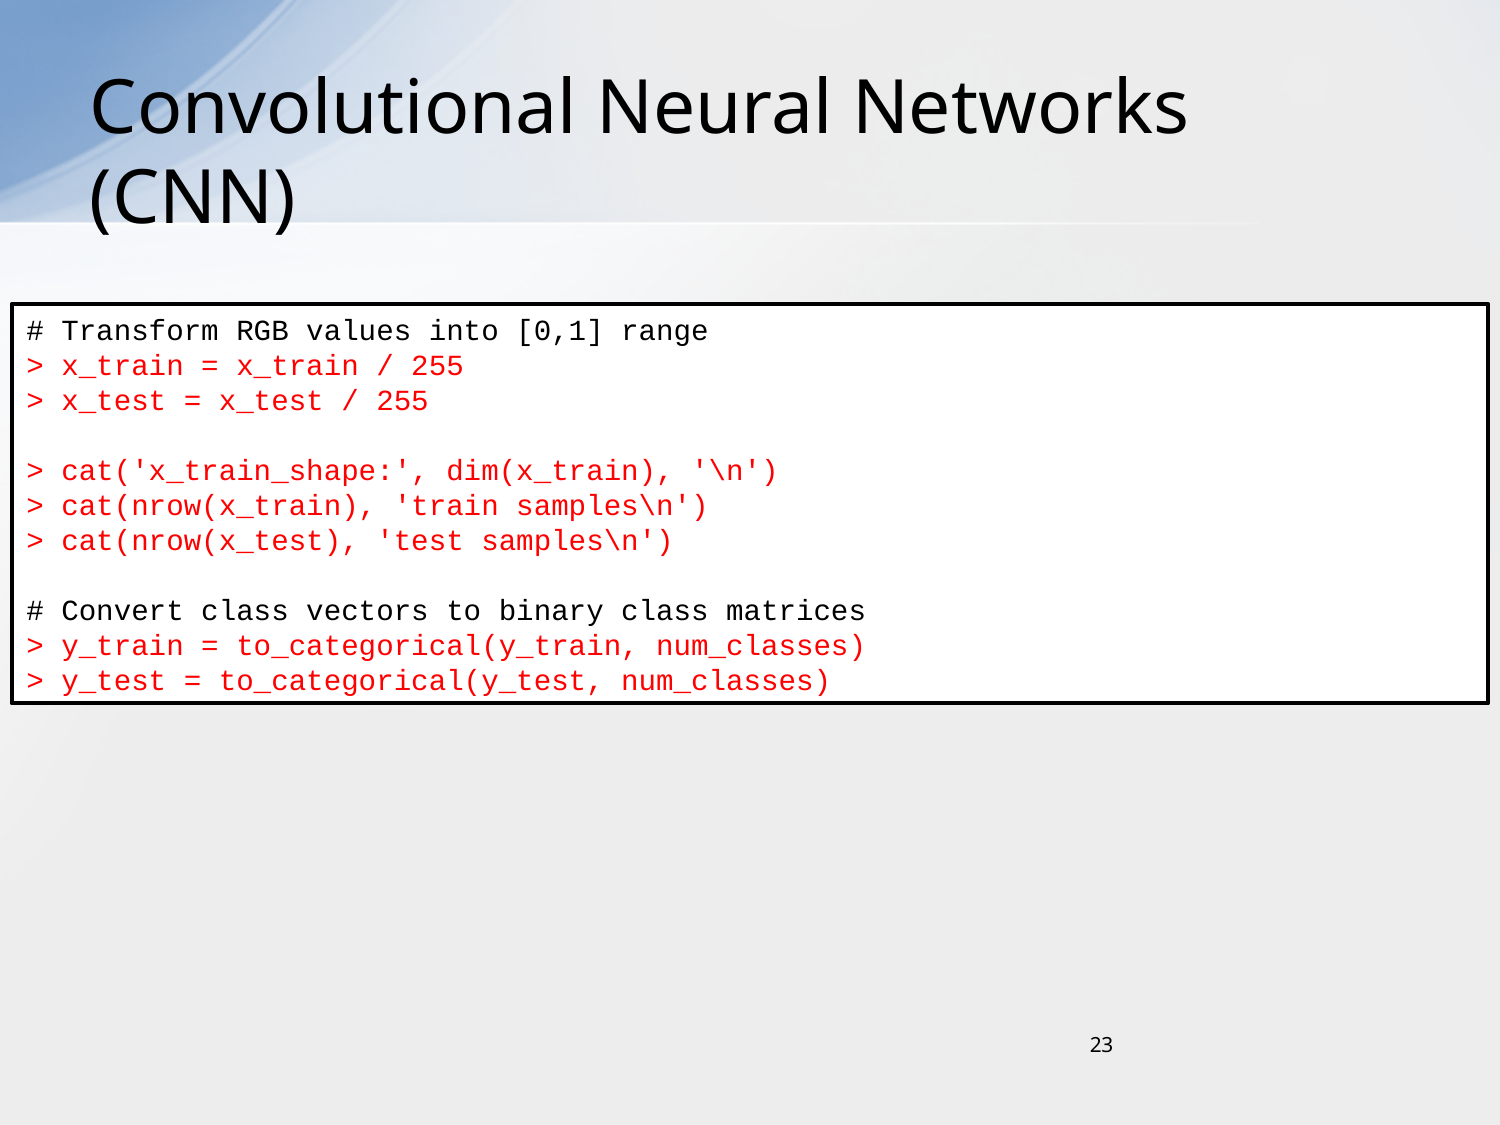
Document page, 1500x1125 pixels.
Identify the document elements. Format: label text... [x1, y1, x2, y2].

slide_number 23 [1074, 1024, 1425, 1103]
picture [0, 0, 1500, 1125]
title Convolutional Neural Networks (CNN) [75, 58, 1425, 247]
text_box # Transform RGB values into [0,1] range > x_train = x_train / 255 > x_test = x_test / 255 > cat('x_train_shape:', dim(x_train), '\n') > cat(nrow(x_train), 'train samples\n') > cat(nrow(x_test), 'test samples\n') # Convert class vectors to binary class matrices > y_train = to_categorical(y_train, num_classes) > y_test = to_categorical(y_test, num_classes) [10, 302, 1490, 705]
